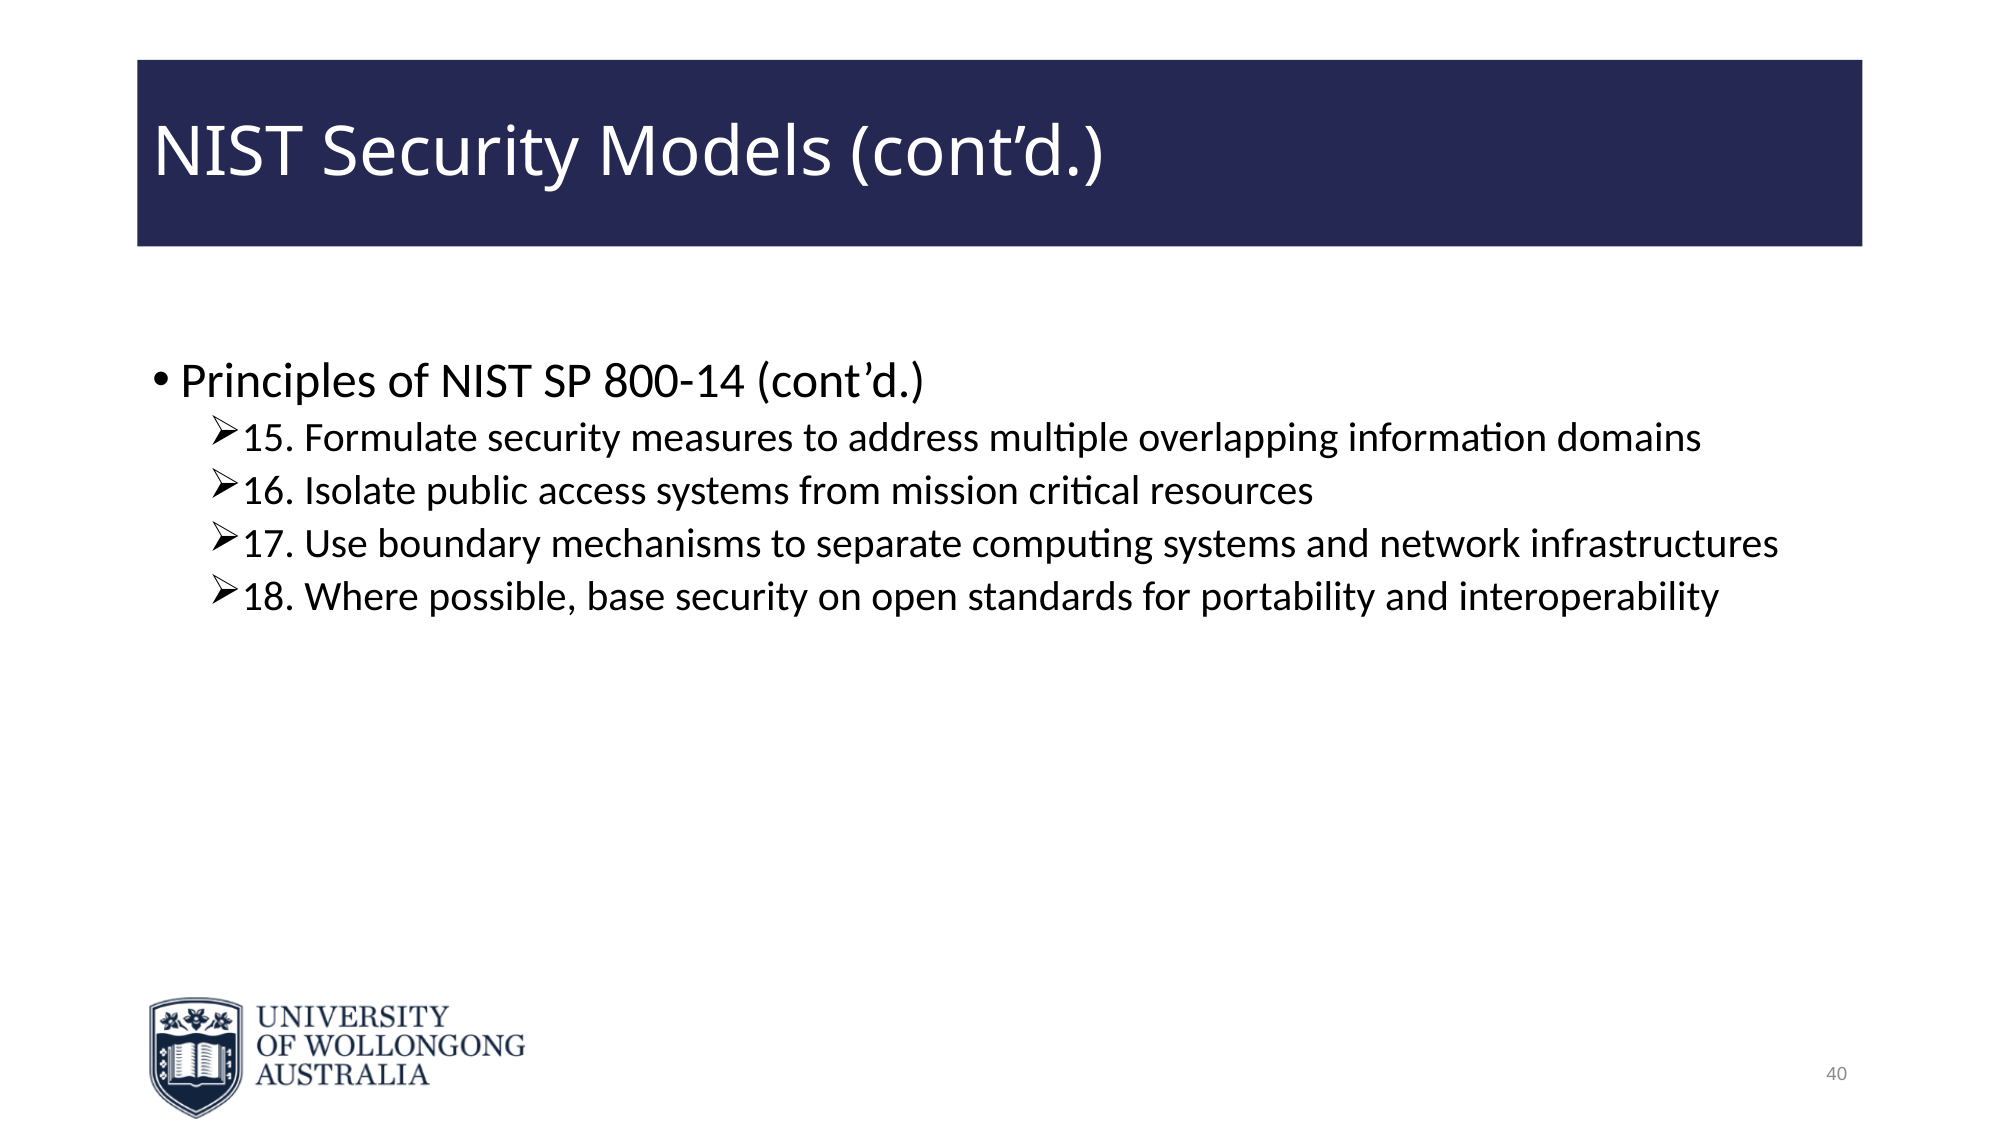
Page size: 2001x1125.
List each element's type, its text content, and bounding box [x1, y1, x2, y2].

picture [137, 987, 548, 1125]
slide_number 40 [1412, 1042, 1863, 1103]
list Principles of NIST SP 800-14 (cont’d.) 15. Formulate security measures to address multiple overlapping information domains 16. Isolate public access systems from mission critical resources 17. Use boundary mechanisms to separate computing systems and network infrastructures 18. Where possible, base security on open standards for portability and interoperability [137, 346, 1863, 764]
title NIST Security Models (cont’d.) [137, 59, 1863, 247]
